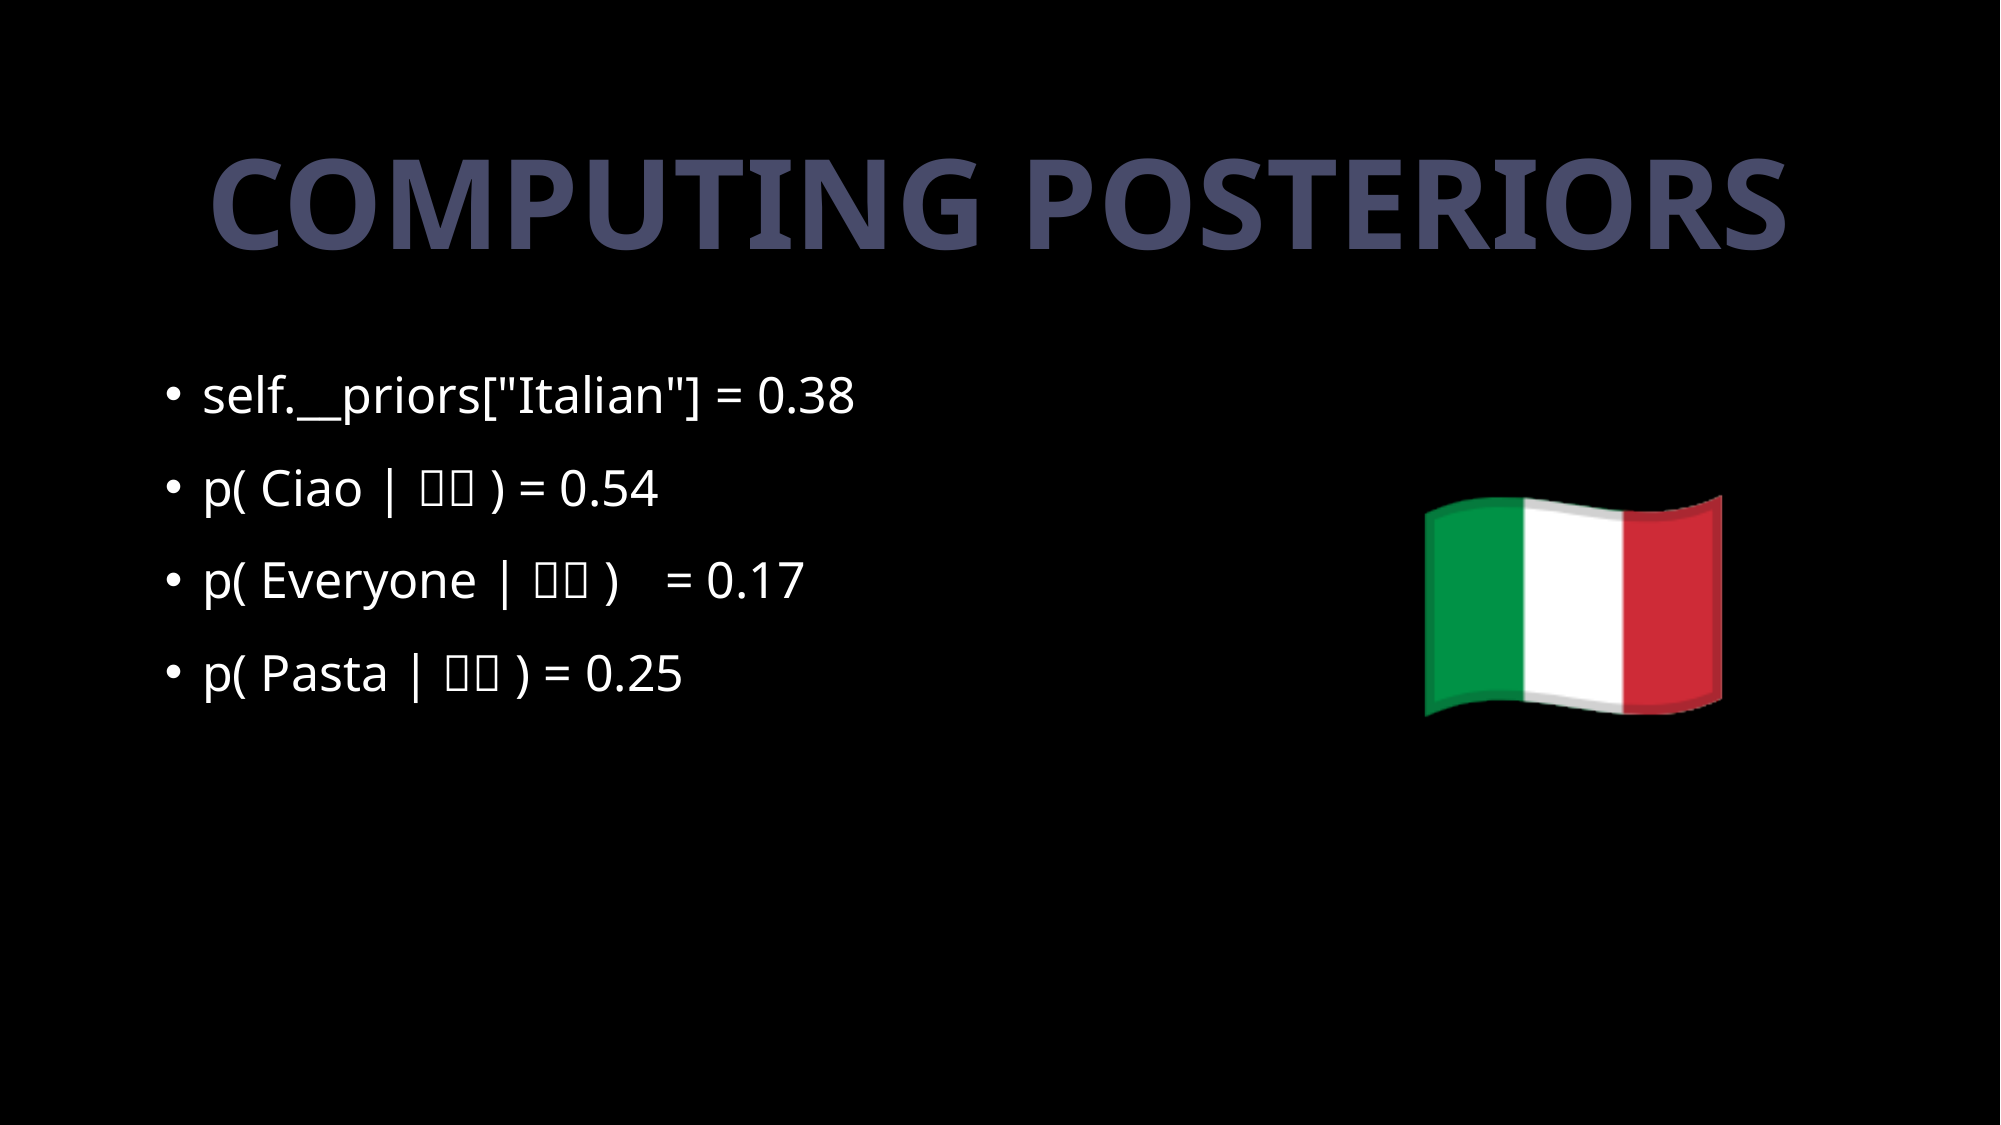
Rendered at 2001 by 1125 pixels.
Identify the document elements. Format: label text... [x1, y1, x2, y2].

picture [1422, 455, 1725, 758]
title Computing posteriors [149, 99, 1849, 318]
list self.__priors["Italian"] = 0.38 p( Ciao | 🇮🇹 ) = 0.54 p( Everyone | 🇮🇹 ) = 0.17 p( Pasta | 🇮🇹 ) = 0.25 [149, 343, 1849, 1125]
